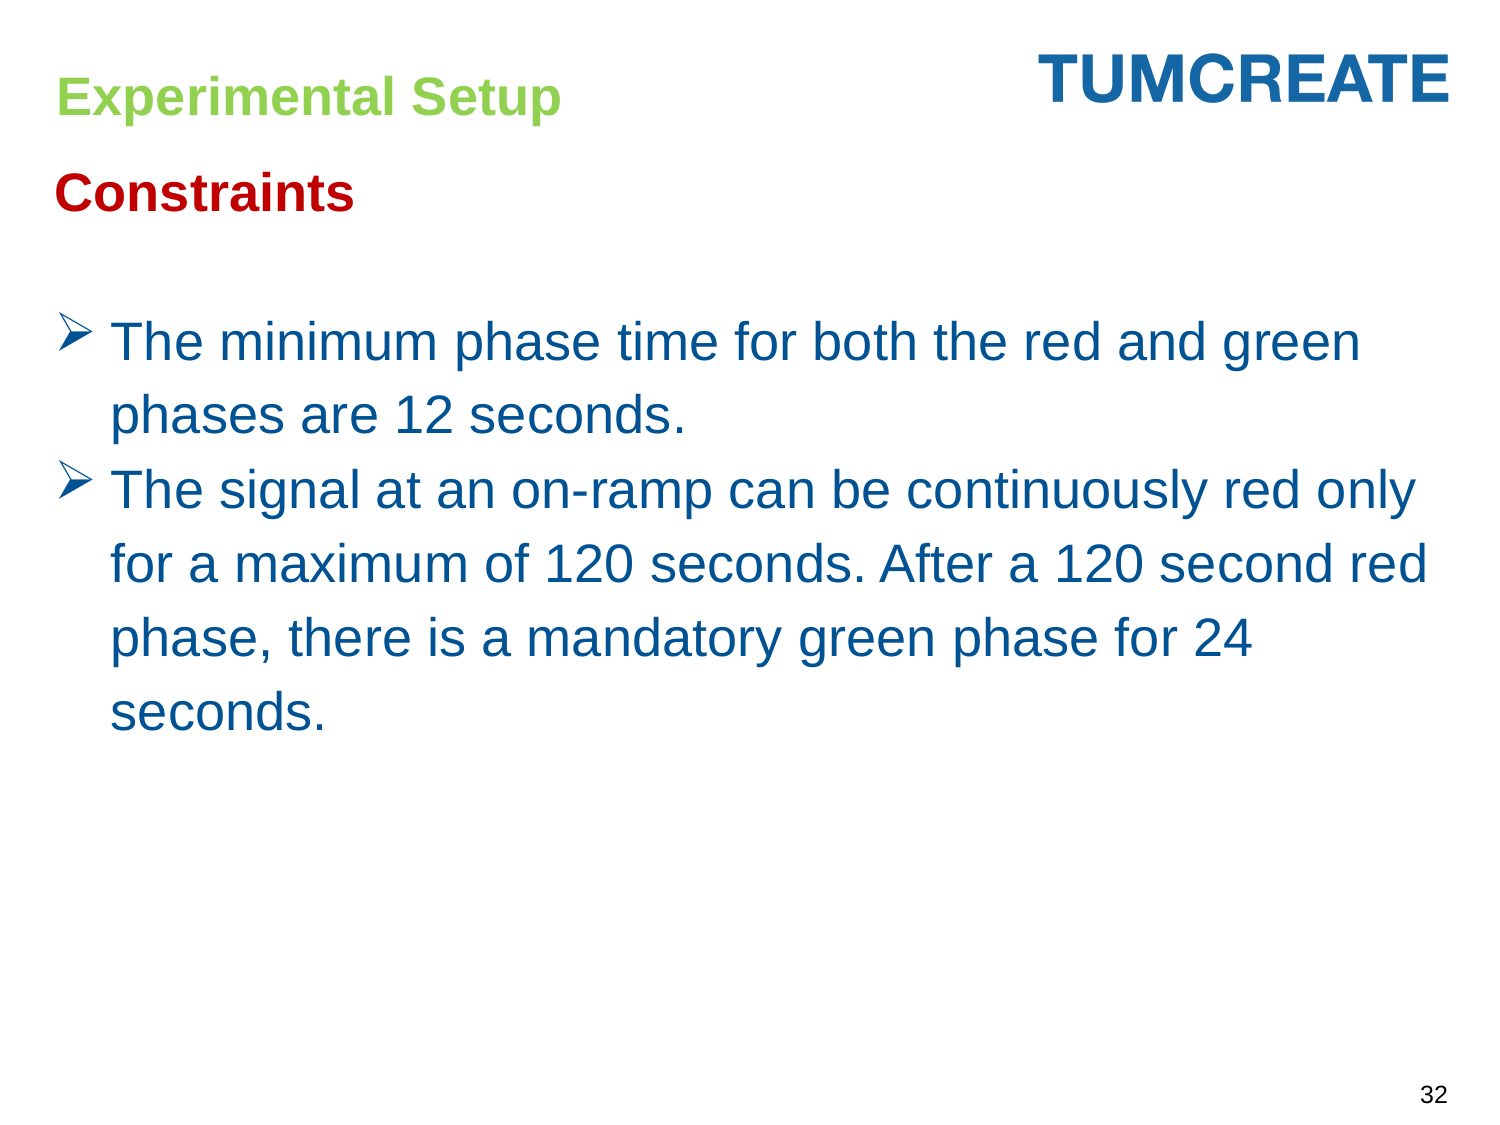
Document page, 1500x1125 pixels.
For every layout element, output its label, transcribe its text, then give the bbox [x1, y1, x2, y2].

title Experimental Setup [55, 45, 1453, 105]
list Constraints The minimum phase time for both the red and green phases are 12 seconds. The signal at an on-ramp can be continuously red only for a maximum of 120 seconds. After a 120 second red phase, there is a mandatory green phase for 24 seconds. [54, 148, 1451, 934]
